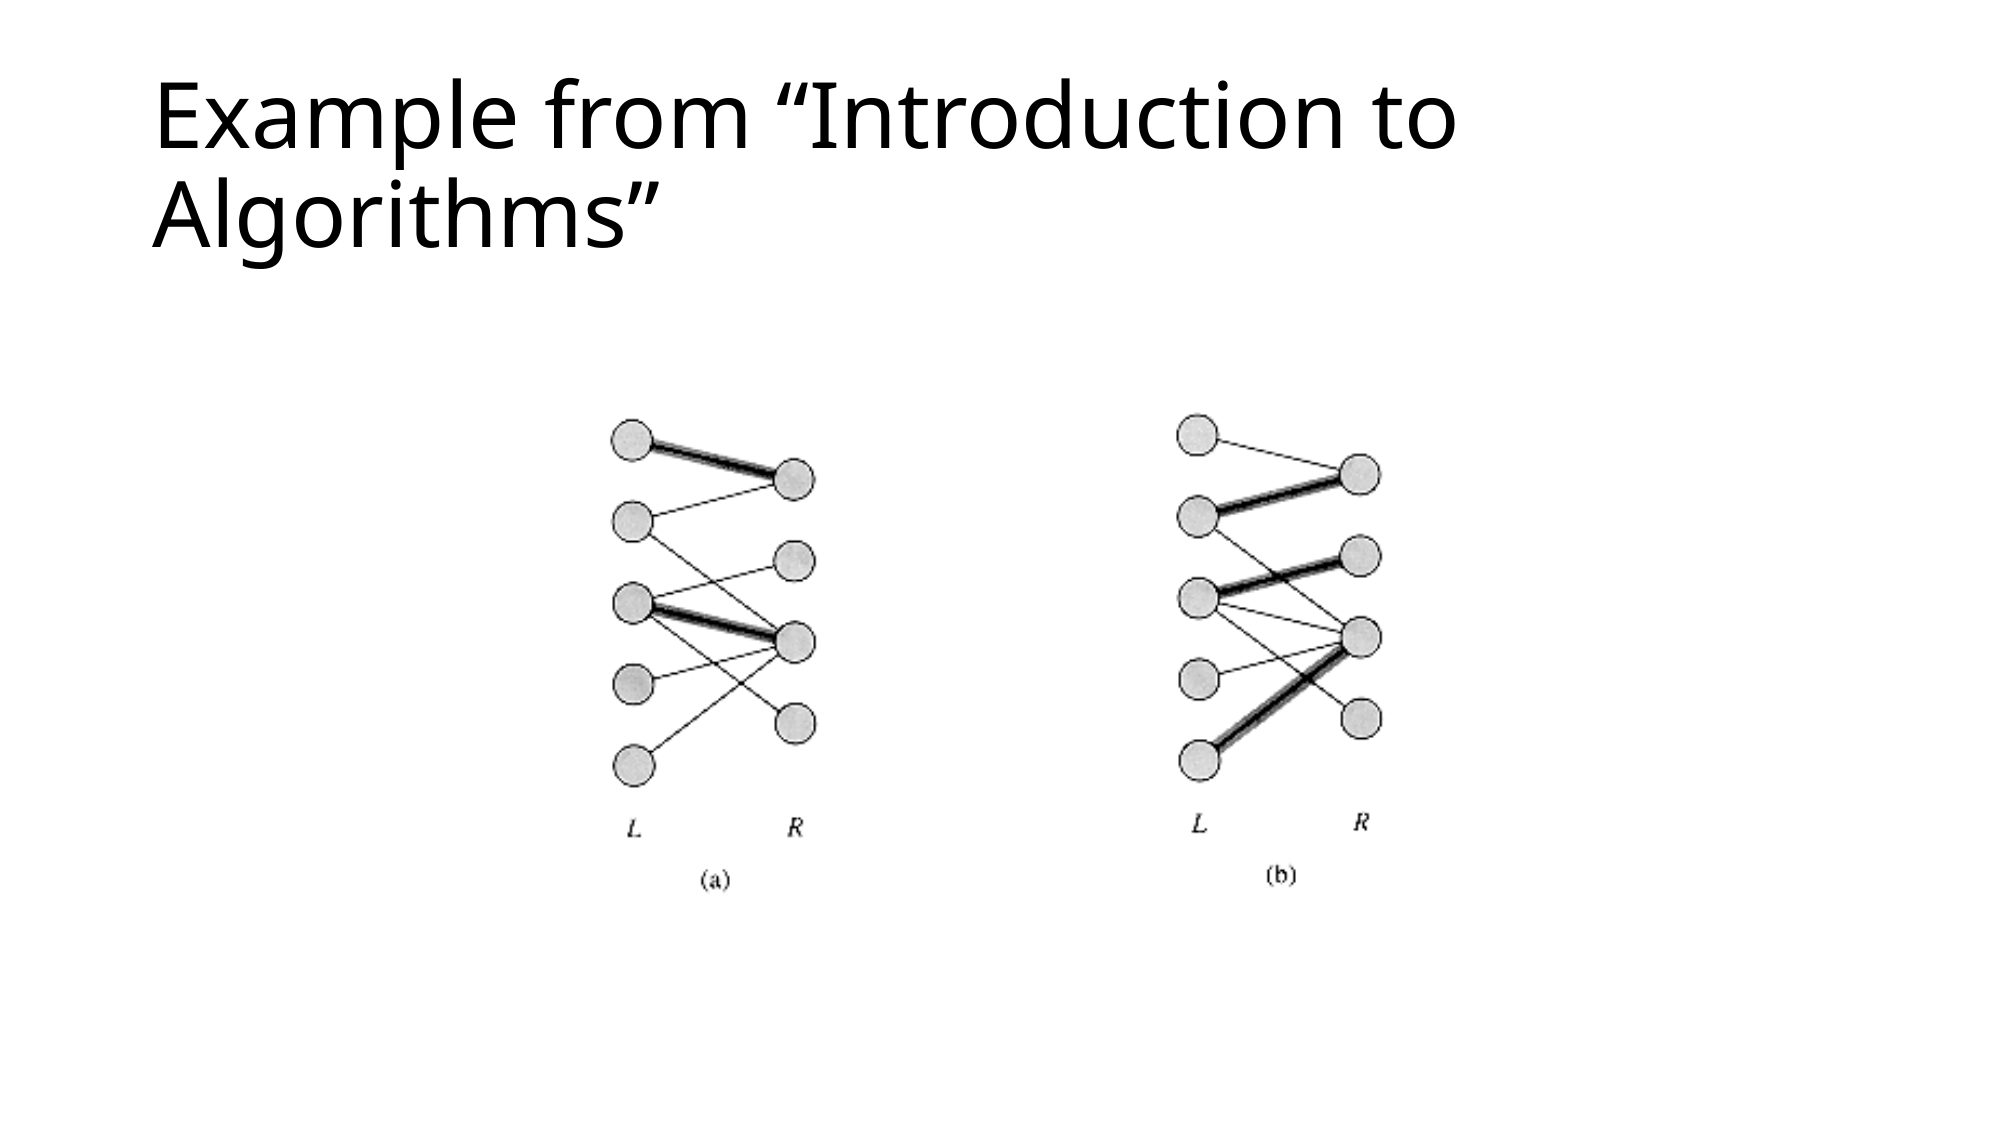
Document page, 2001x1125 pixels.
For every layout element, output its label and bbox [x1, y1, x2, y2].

list [583, 396, 1417, 909]
title [137, 59, 1863, 278]
